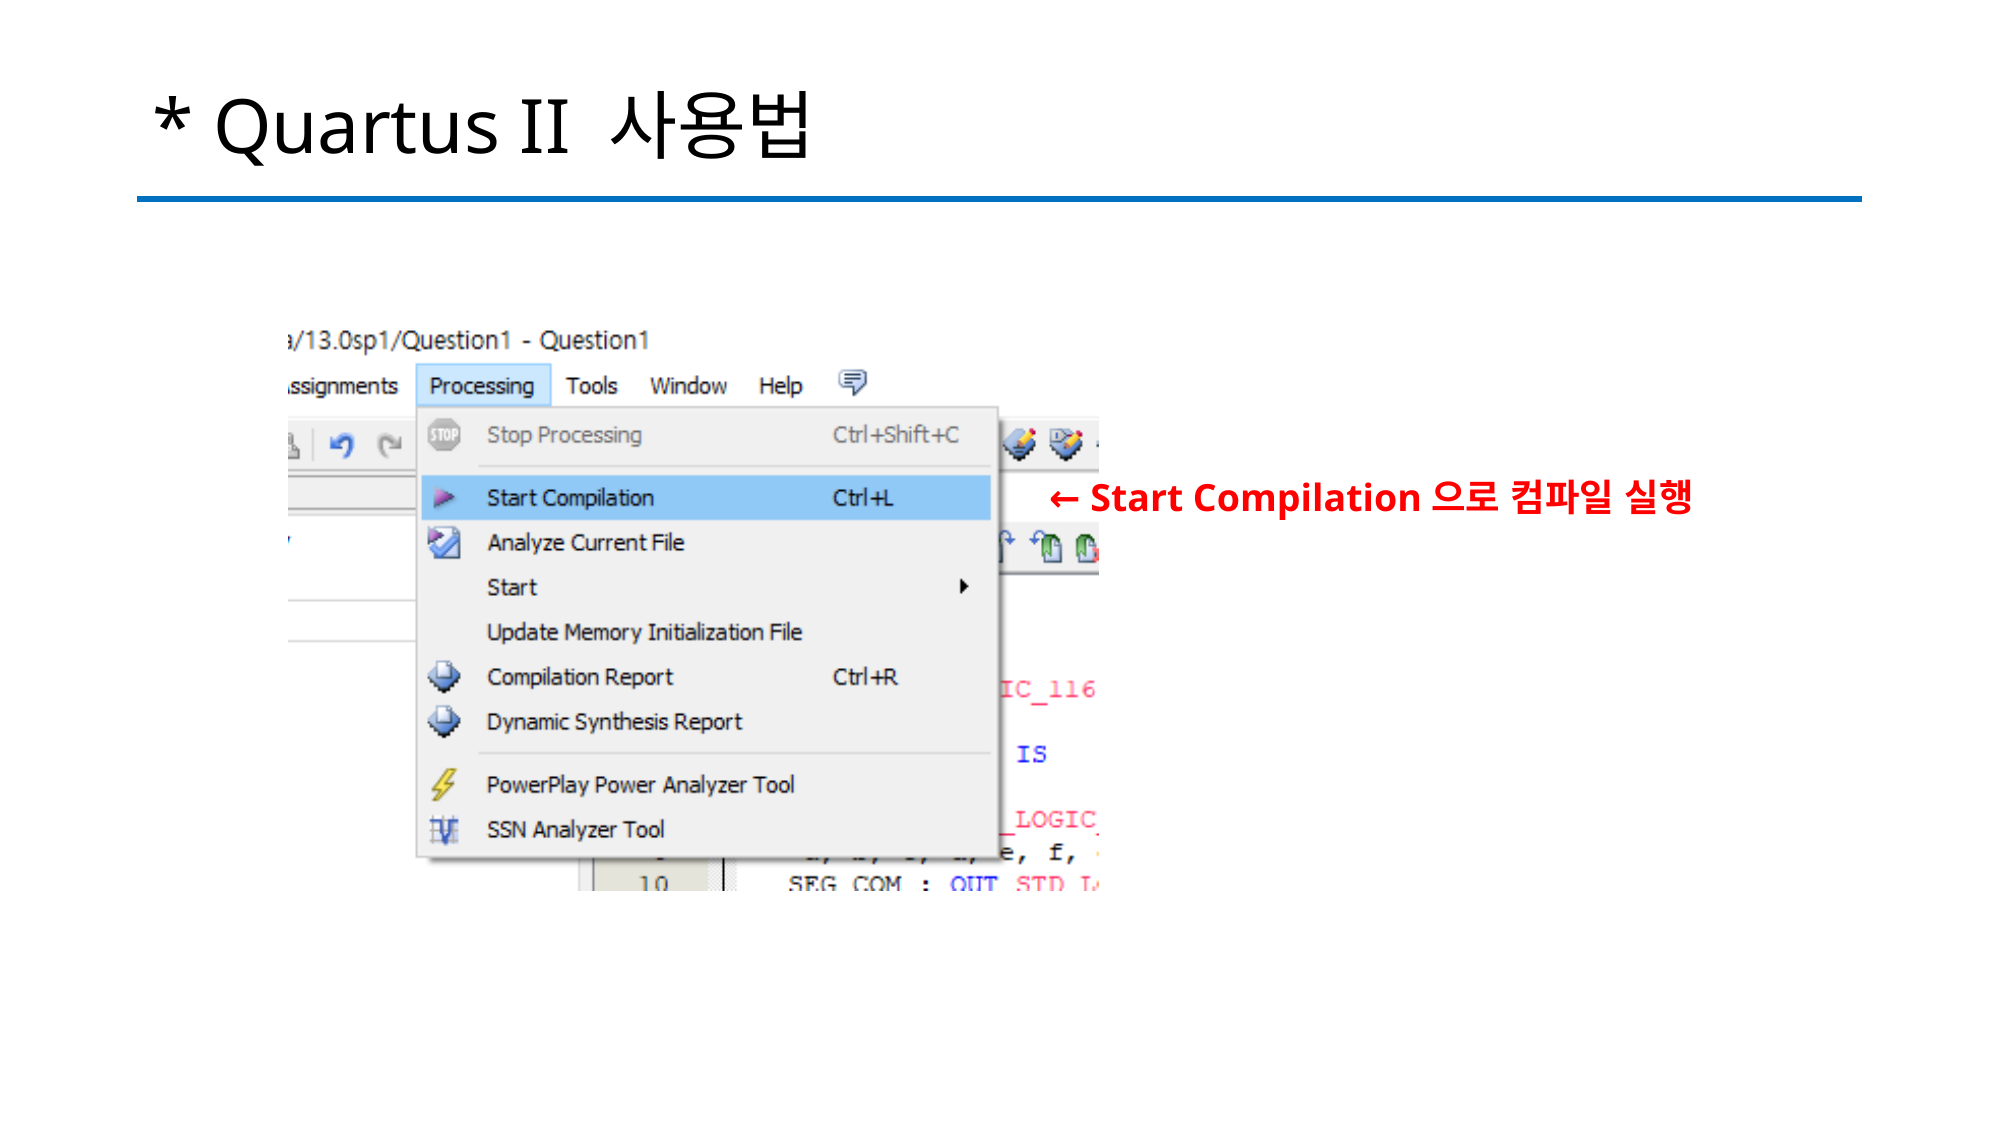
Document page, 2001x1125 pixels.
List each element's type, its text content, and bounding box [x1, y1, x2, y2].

text_box ← Start Compilation으로 컴파일 실행 [1099, 466, 1709, 527]
picture [288, 317, 1099, 891]
title * Quartus II 사용법 [137, 59, 1863, 198]
